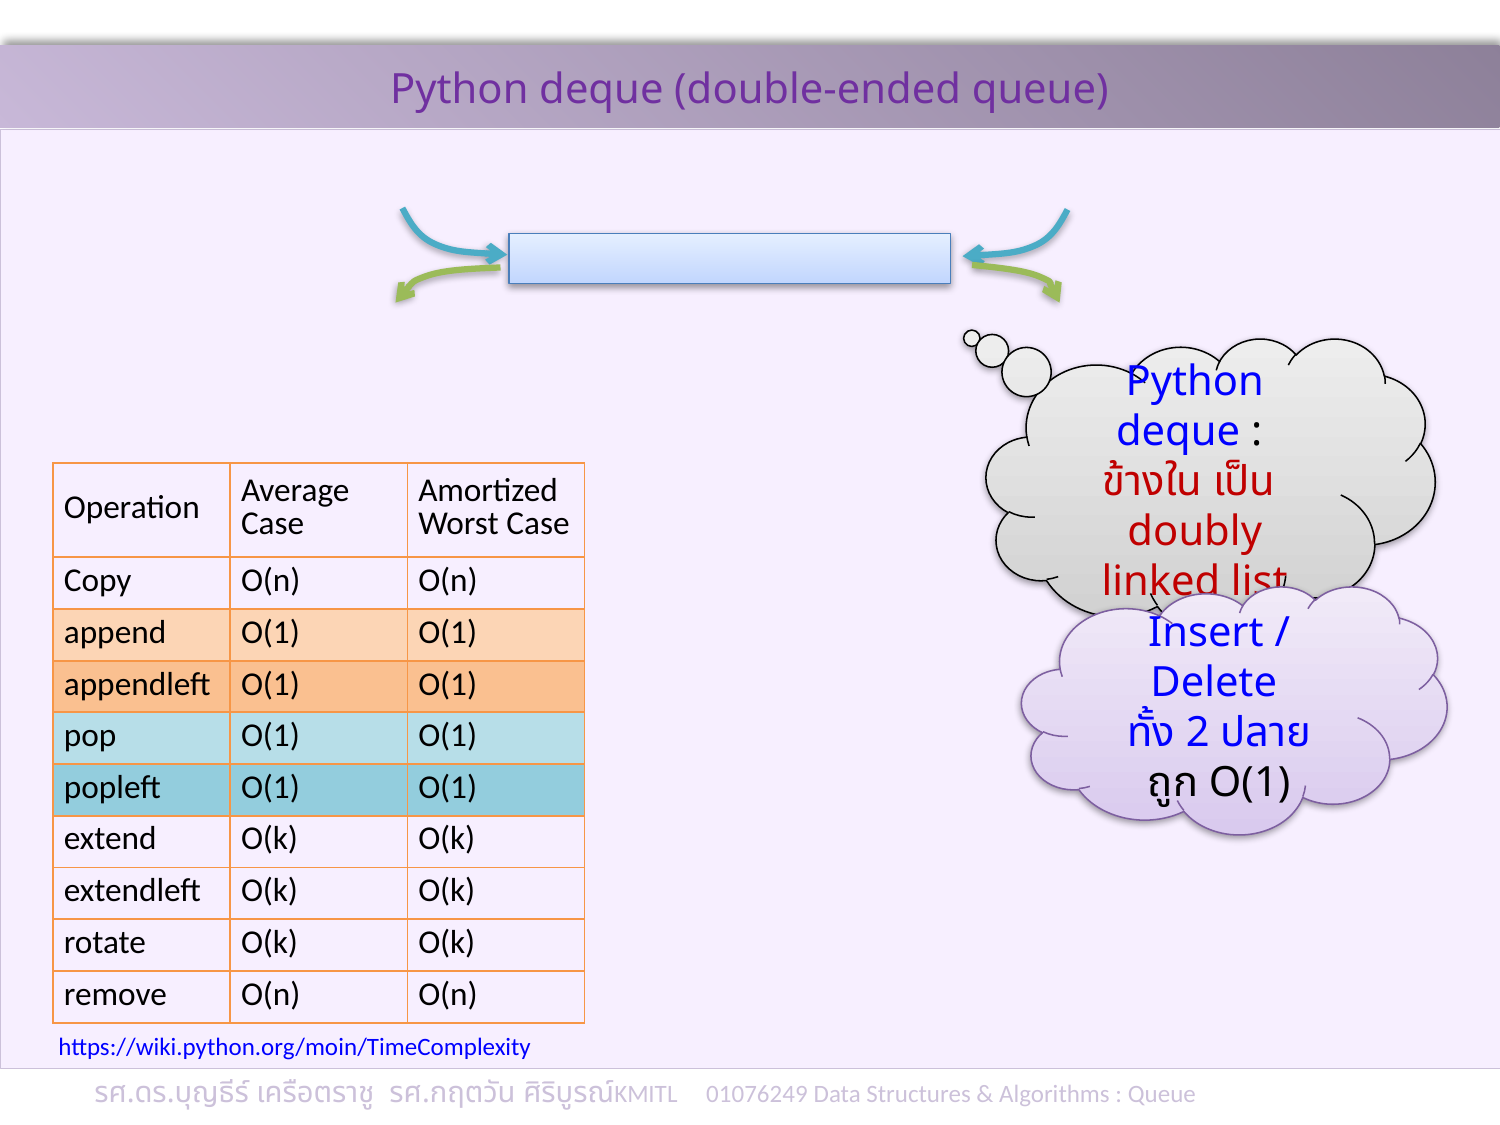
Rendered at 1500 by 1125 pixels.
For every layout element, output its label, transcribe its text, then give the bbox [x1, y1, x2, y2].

table_header Average Case [231, 464, 407, 556]
table_cell O(1) [408, 713, 584, 763]
table_cell O(n) [408, 972, 584, 1022]
table_cell remove [54, 972, 229, 1022]
table_header Operation [54, 464, 229, 556]
table_cell O(k) [408, 817, 584, 867]
table_cell append [54, 610, 229, 660]
table_cell rotate [54, 920, 229, 970]
table_cell O(k) [231, 817, 407, 867]
table_cell O(k) [408, 920, 584, 970]
table_cell Copy [54, 558, 229, 608]
table_cell O(1) [231, 662, 407, 711]
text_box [395, 207, 1068, 303]
table_cell O(k) [408, 868, 584, 918]
table_cell O(1) [231, 713, 407, 763]
table_cell extendleft [54, 868, 229, 918]
table_cell O(k) [231, 920, 407, 970]
table_cell O(n) [231, 972, 407, 1022]
table_cell pop [54, 713, 229, 763]
text_box Insert / Delete ทั้ง 2 ปลาย ถูก O(1) [1020, 586, 1448, 836]
table_cell O(n) [408, 558, 584, 608]
table_cell O(1) [408, 765, 584, 815]
title Python deque (double-ended queue) [0, 45, 1500, 128]
table_cell O(1) [408, 610, 584, 660]
table_cell O(1) [231, 610, 407, 660]
text_box Python deque : ข้างใน เป็น doubly linked list [962, 329, 1437, 614]
table_cell O(n) [231, 558, 407, 608]
table_cell extend [54, 817, 229, 867]
table_cell O(1) [408, 662, 584, 711]
table_cell O(1) [231, 765, 407, 815]
table_cell O(k) [231, 868, 407, 918]
table_header Amortized Worst Case [408, 464, 584, 556]
table_cell appendleft [54, 662, 229, 711]
table_cell popleft [54, 765, 229, 815]
text_box https://wiki.python.org/moin/TimeComplexity [43, 1023, 547, 1068]
